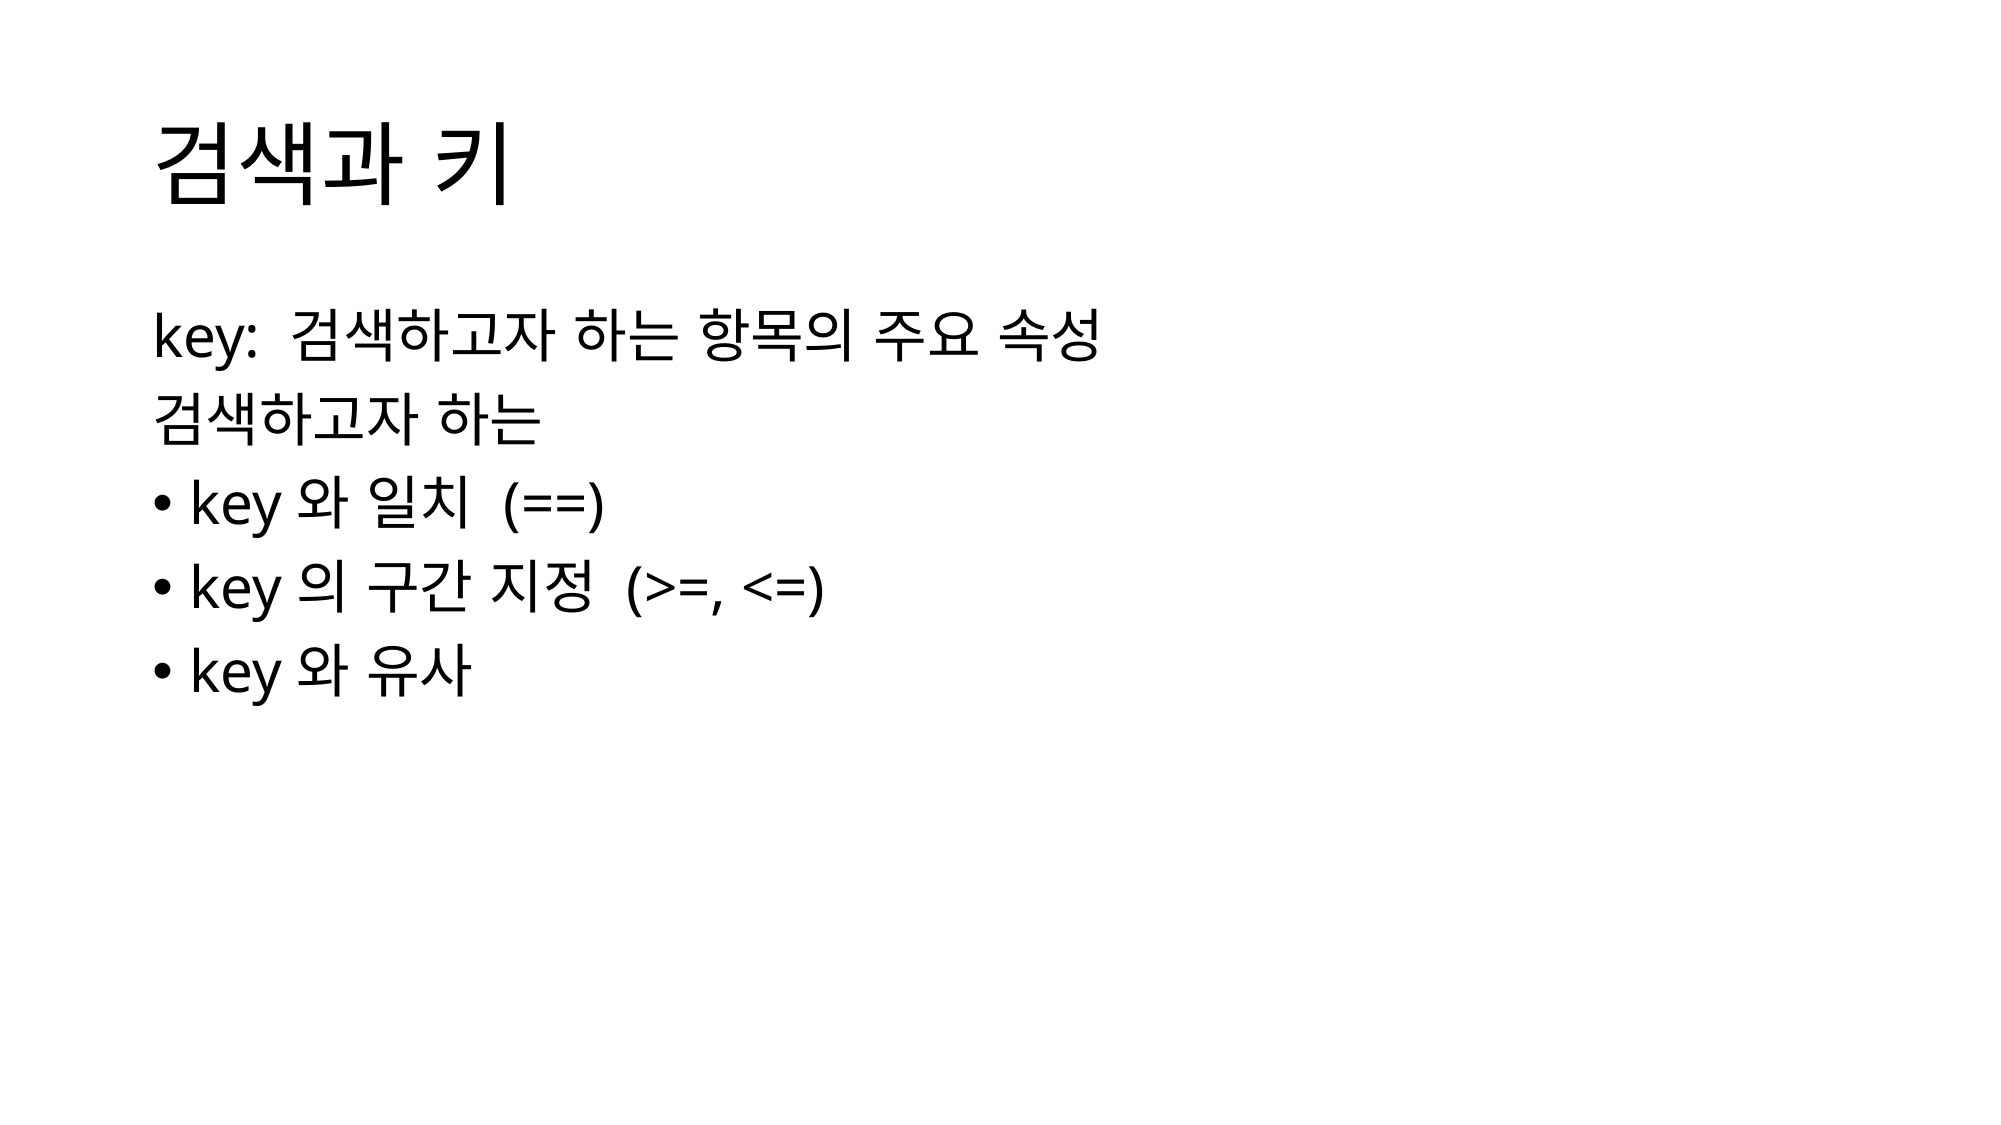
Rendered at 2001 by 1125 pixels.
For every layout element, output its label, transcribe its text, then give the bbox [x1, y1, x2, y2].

title 검색과 키 [137, 59, 1863, 278]
list key: 검색하고자 하는 항목의 주요 속성 검색하고자 하는 key와 일치 (==) key의 구간 지정 (>=, <=) key와 유사 [137, 299, 1863, 1014]
